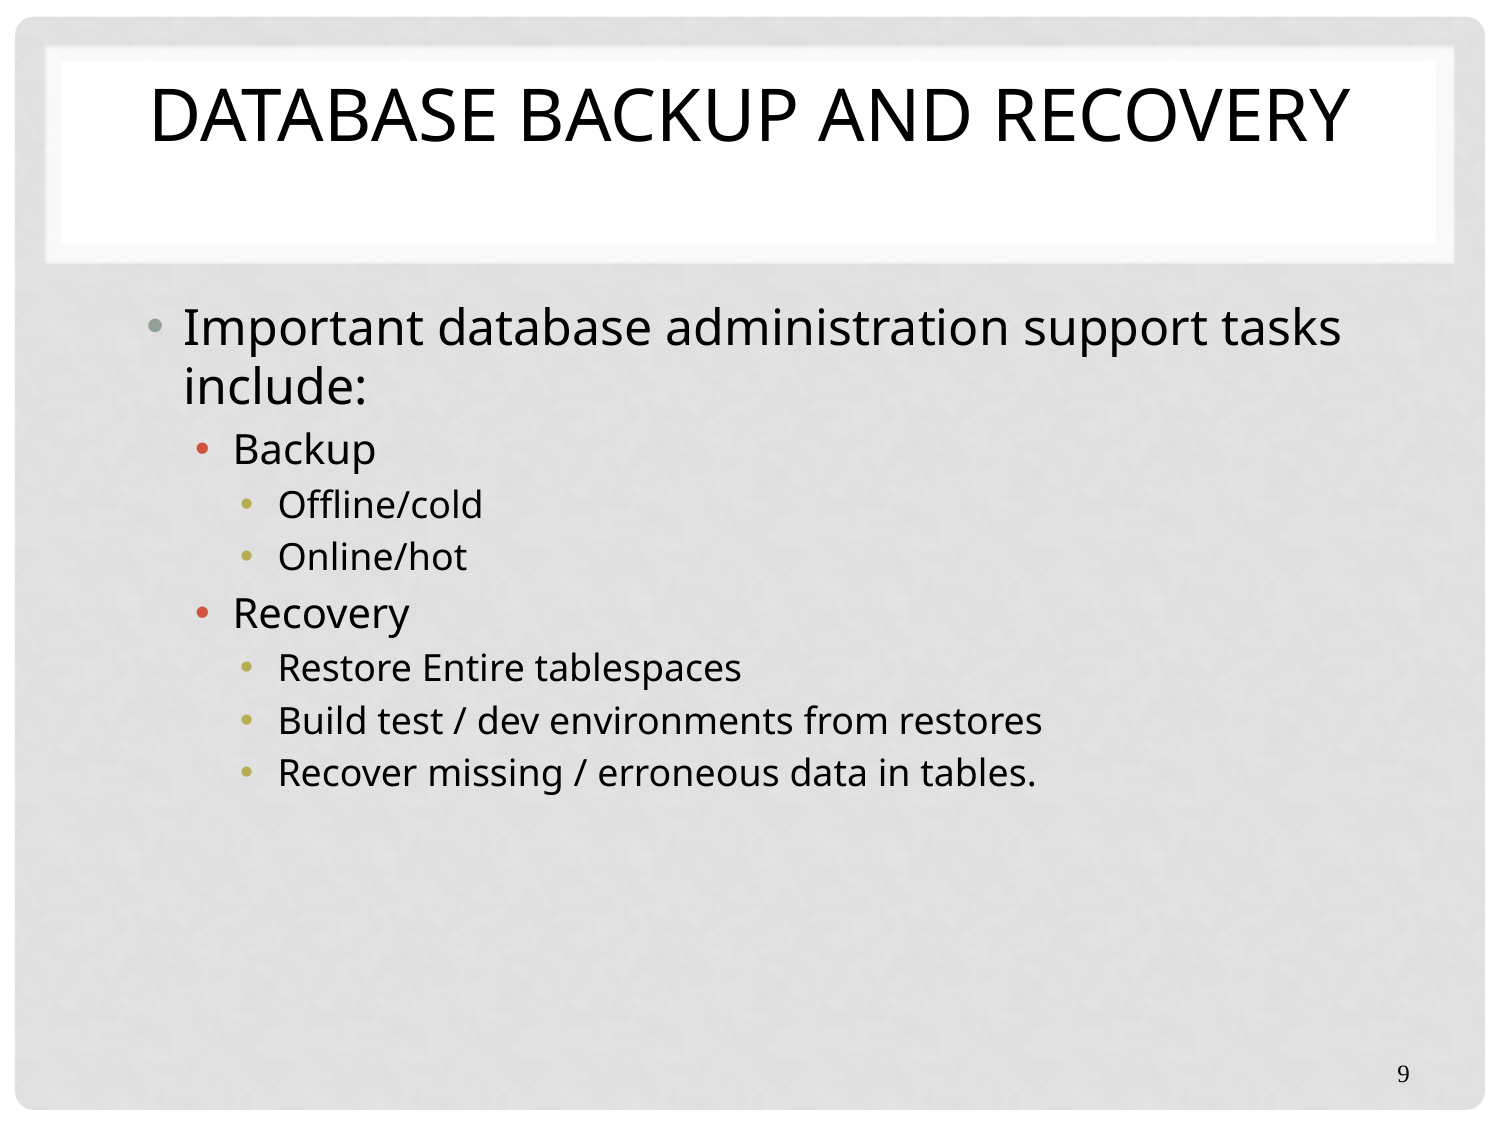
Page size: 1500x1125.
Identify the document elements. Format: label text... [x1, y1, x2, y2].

slide_number 9 [1074, 1042, 1425, 1103]
list Important database administration support tasks include: Backup Offline/cold Online/hot Recovery Restore Entire tablespaces Build test / dev environments from restores Recover missing / erroneous data in tables. [112, 287, 1388, 1000]
title Database Backup and Recovery [112, 50, 1388, 175]
